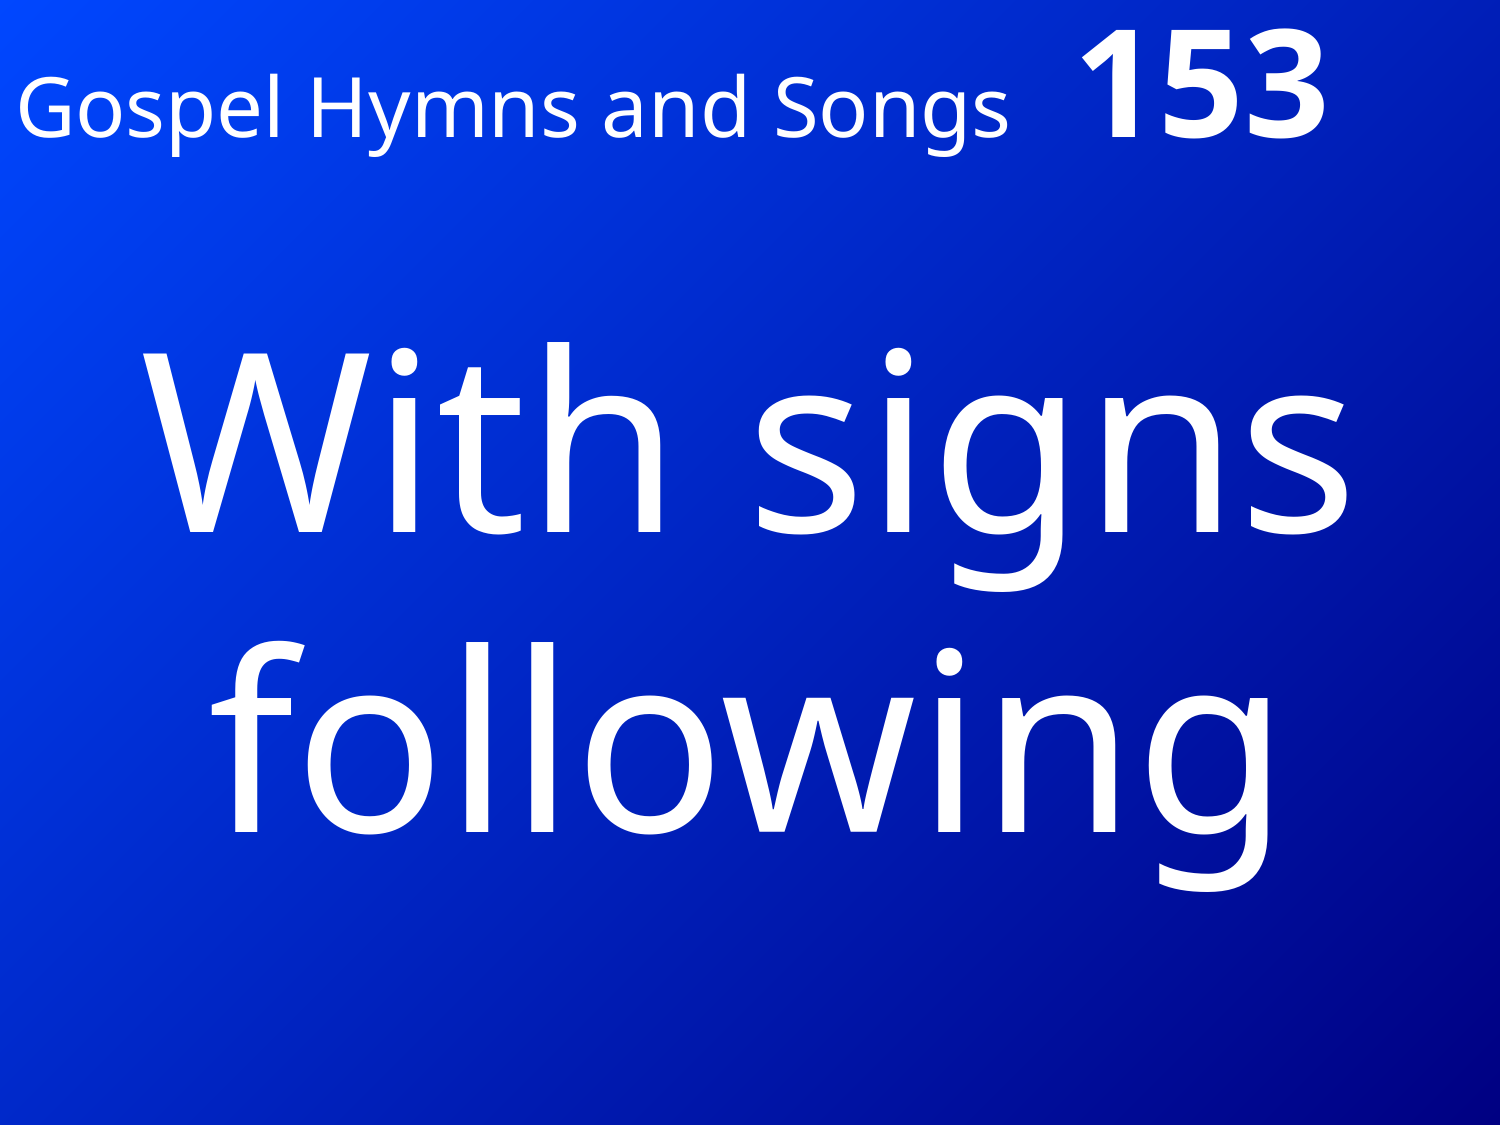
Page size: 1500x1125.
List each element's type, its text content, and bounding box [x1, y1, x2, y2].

title Gospel Hymns and Songs 153 [0, 0, 1450, 205]
list With signs following [23, 275, 1476, 964]
